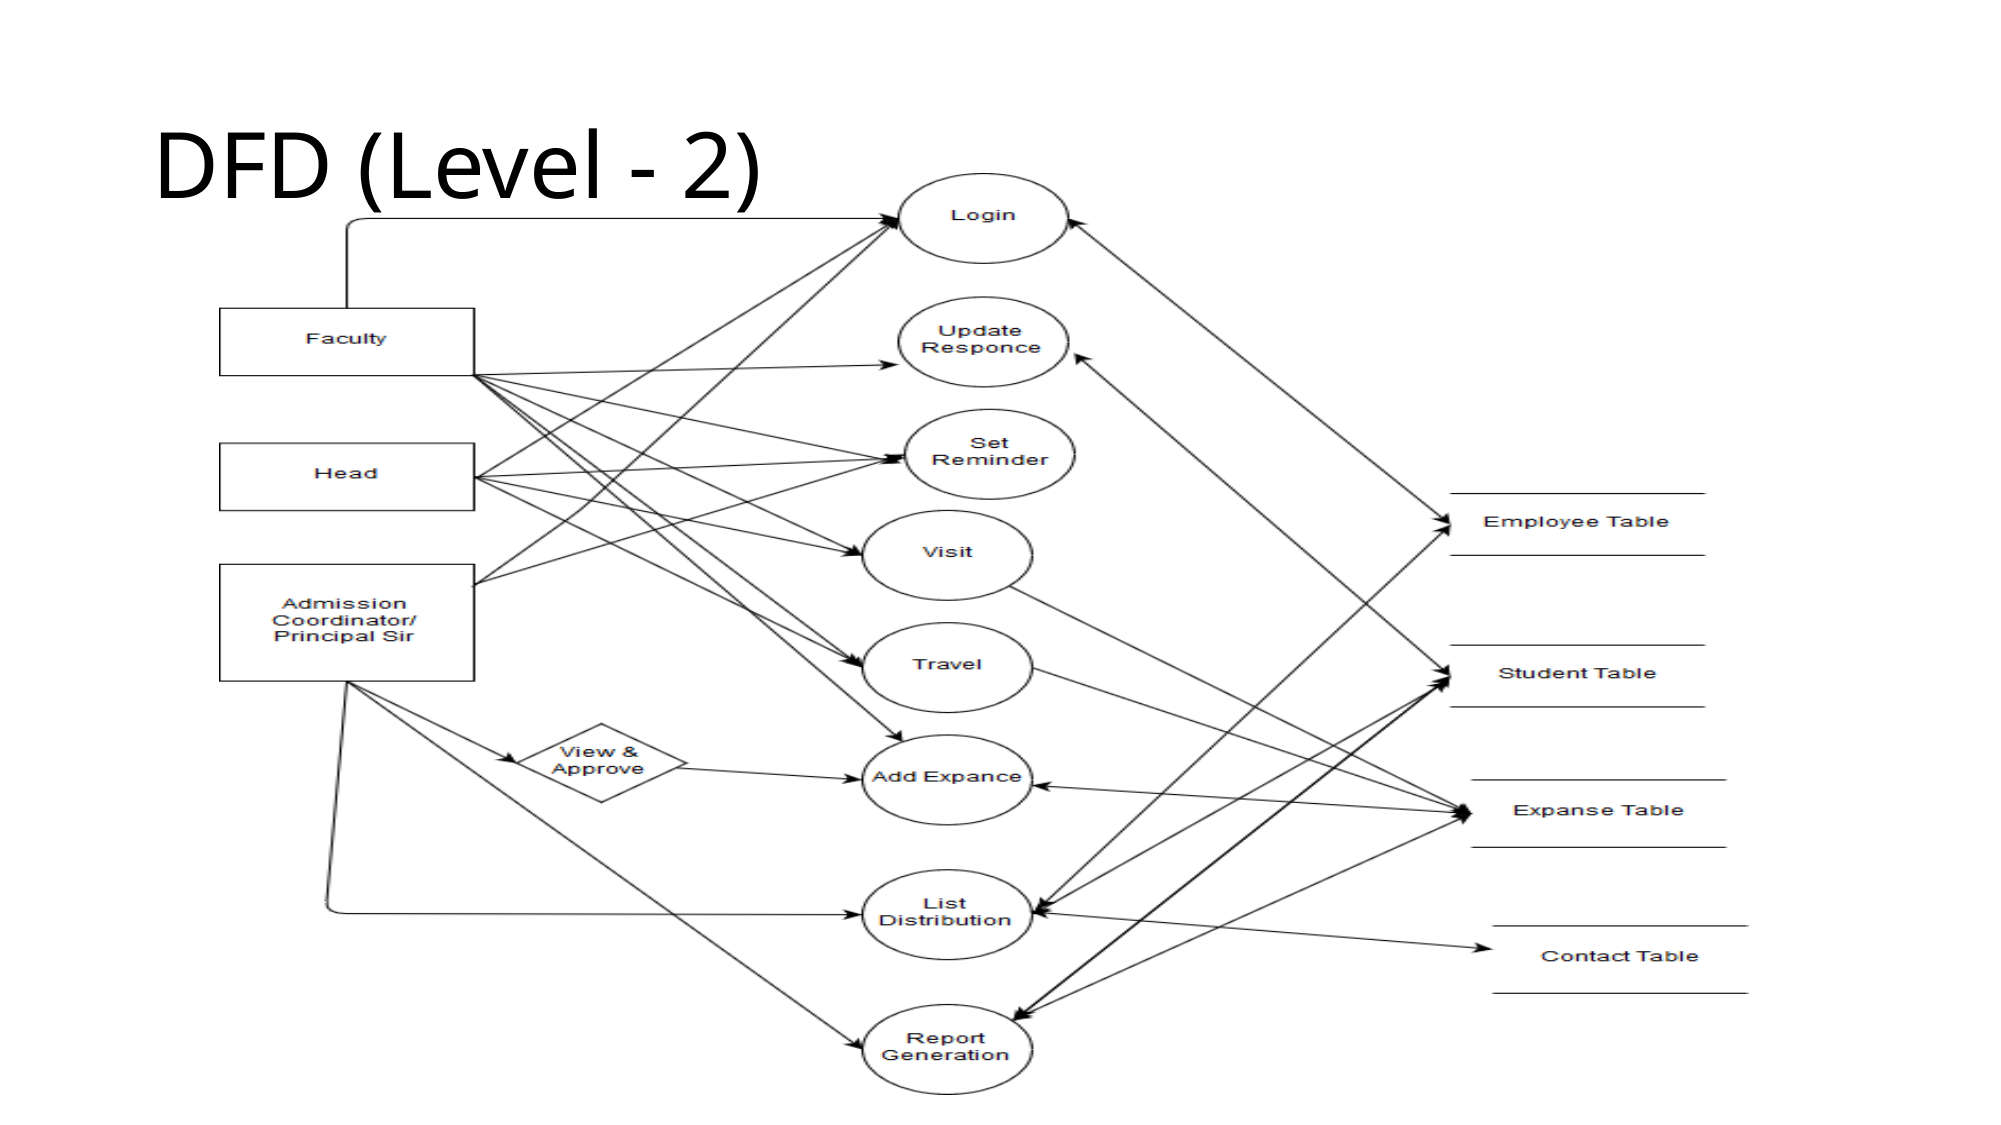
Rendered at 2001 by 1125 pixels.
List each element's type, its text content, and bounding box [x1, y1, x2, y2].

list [219, 173, 1749, 1095]
title DFD (Level - 2) [137, 59, 1863, 278]
